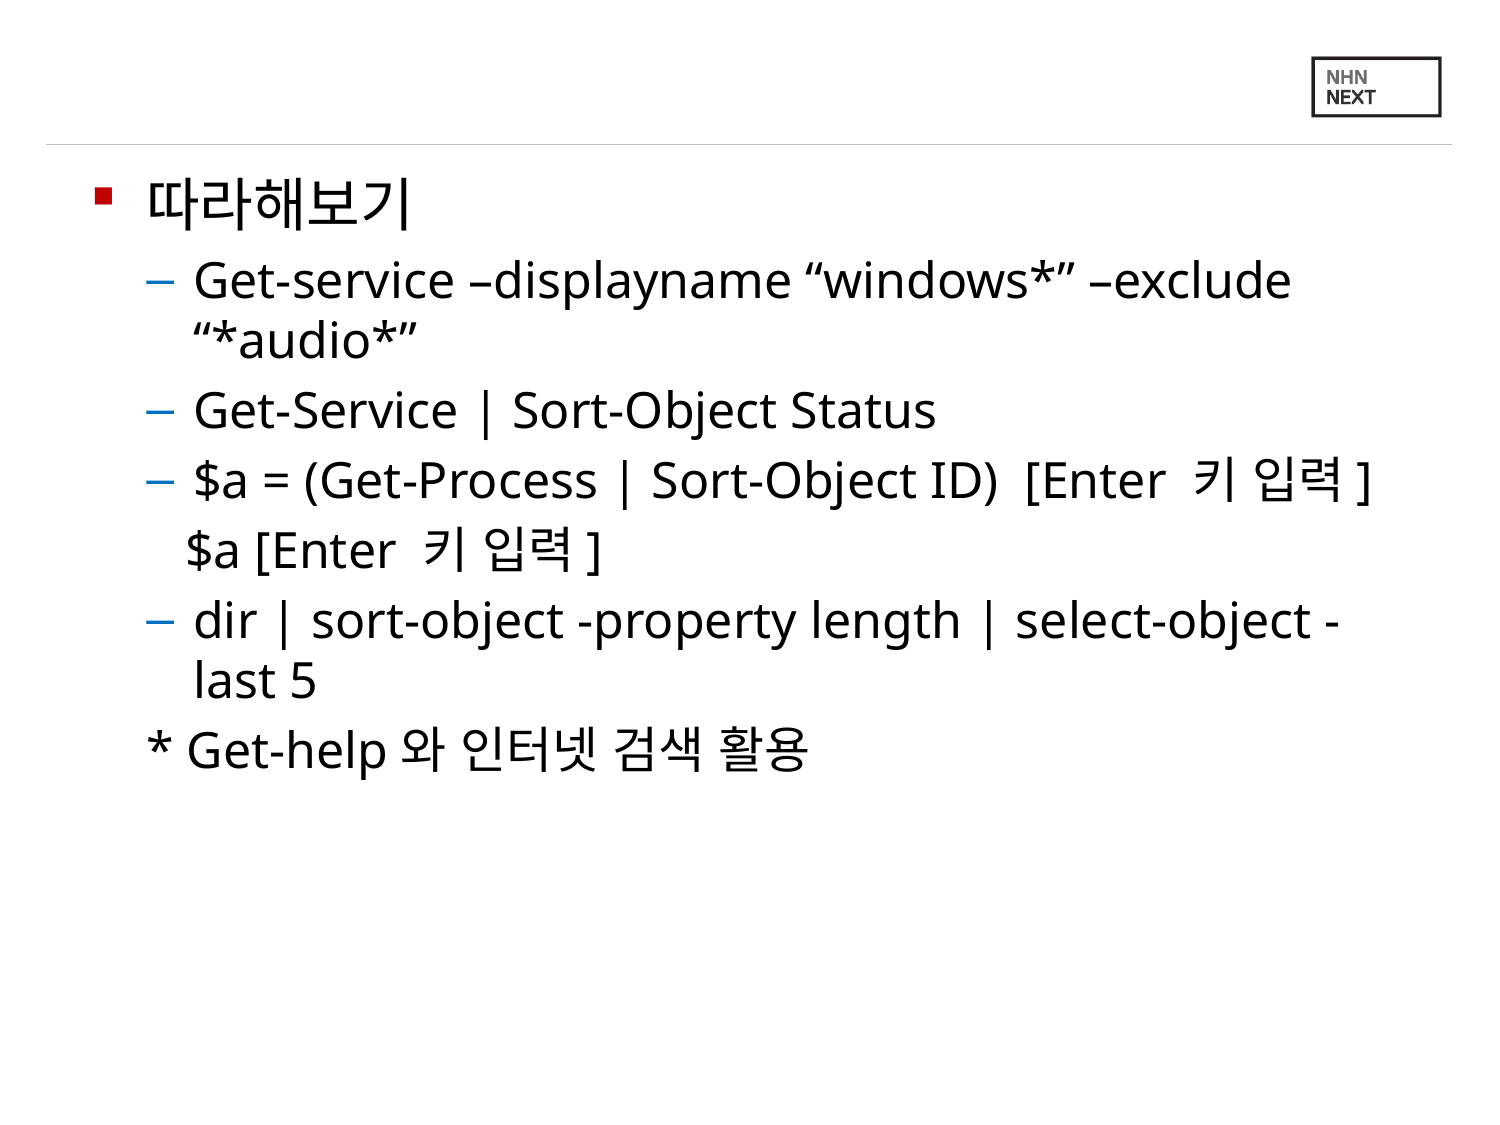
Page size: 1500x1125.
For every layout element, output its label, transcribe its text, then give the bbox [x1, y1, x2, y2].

picture [1309, 54, 1445, 119]
list 따라해보기 Get-service –displayname “windows*” –exclude “*audio*” Get-Service | Sort-Object Status $a = (Get-Process | Sort-Object ID) [Enter 키 입력] $a [Enter 키 입력] dir | sort-object -property length | select-object -last 5 * Get-help와 인터넷 검색 활용 [75, 160, 1425, 1047]
